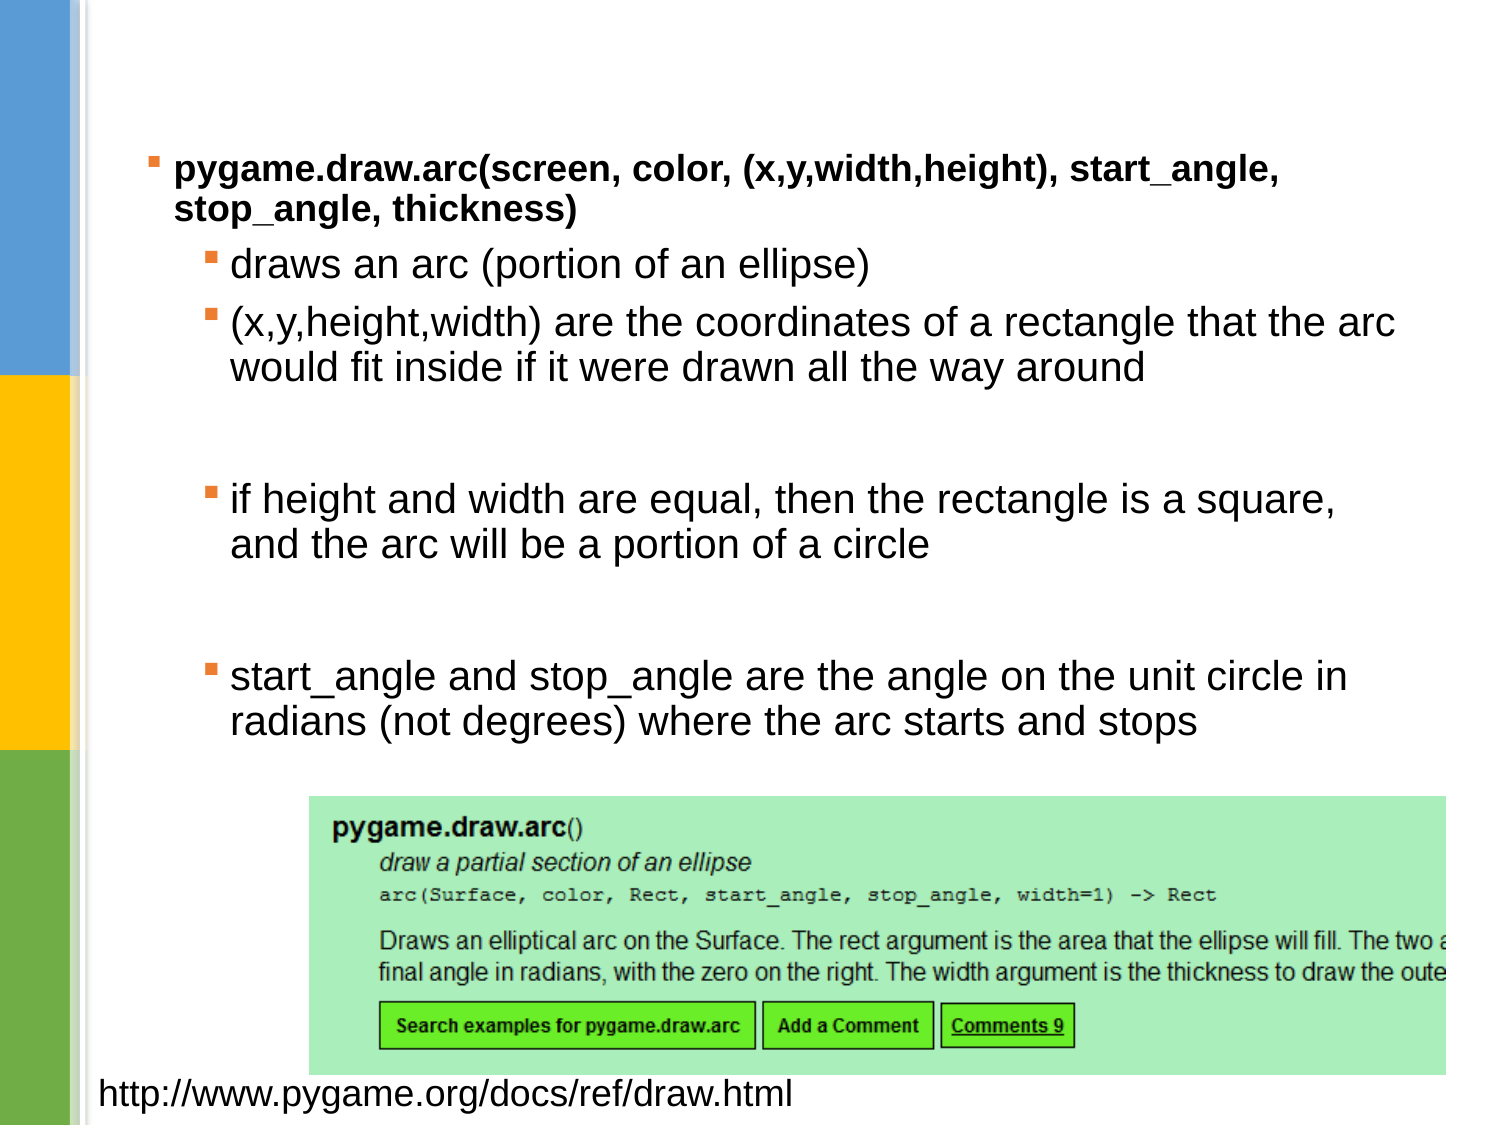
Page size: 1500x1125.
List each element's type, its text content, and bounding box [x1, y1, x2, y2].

text_box http://www.pygame.org/docs/ref/draw.html [83, 1061, 809, 1121]
list pygame.draw.arc(screen, color, (x,y,width,height), start_angle, stop_angle, thickness) draws an arc (portion of an ellipse) (x,y,height,width) are the coordinates of a rectangle that the arc would fit inside if it were drawn all the way around if height and width are equal, then the rectangle is a square, and the arc will be a portion of a circle start_angle and stop_angle are the angle on the unit circle in radians (not degrees) where the arc starts and stops [130, 90, 1425, 805]
picture [309, 795, 1447, 1075]
